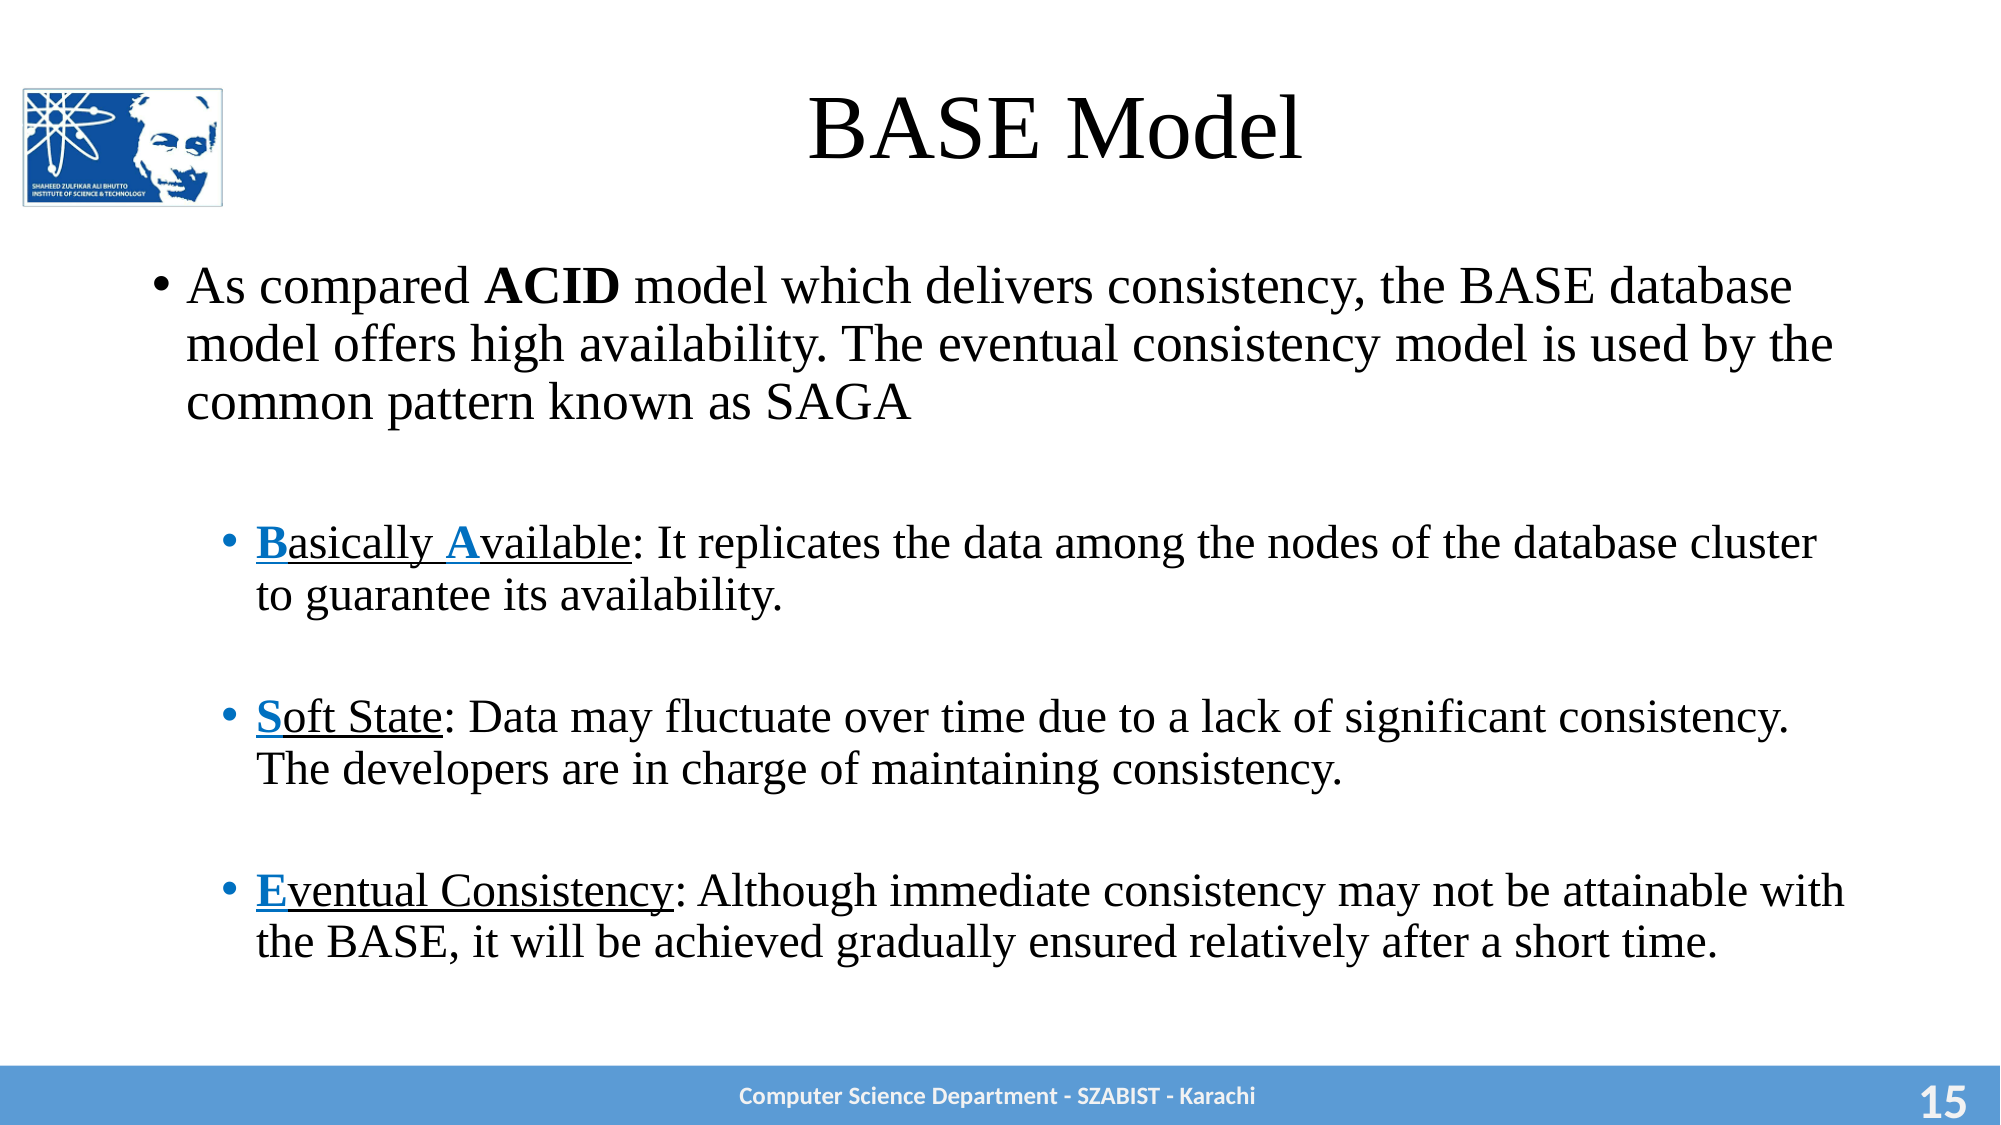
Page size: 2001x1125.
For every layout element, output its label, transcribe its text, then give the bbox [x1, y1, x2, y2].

slide_number 15 [1533, 1072, 1984, 1125]
footer Computer Science Department - SZABIST - Karachi [660, 1065, 1336, 1125]
picture [8, 33, 237, 262]
list As compared ACID model which delivers consistency, the BASE database model offers high availability. The eventual consistency model is used by the common pattern known as SAGA Basically Available: It replicates the data among the nodes of the database cluster to guarantee its availability. Soft State: Data may fluctuate over time due to a lack of significant consistency. The developers are in charge of maintaining consistency. Eventual Consistency: Although immediate consistency may not be attainable with the BASE, it will be achieved gradually ensured relatively after a short time. [137, 249, 1863, 1014]
title BASE Model [250, 59, 1863, 199]
